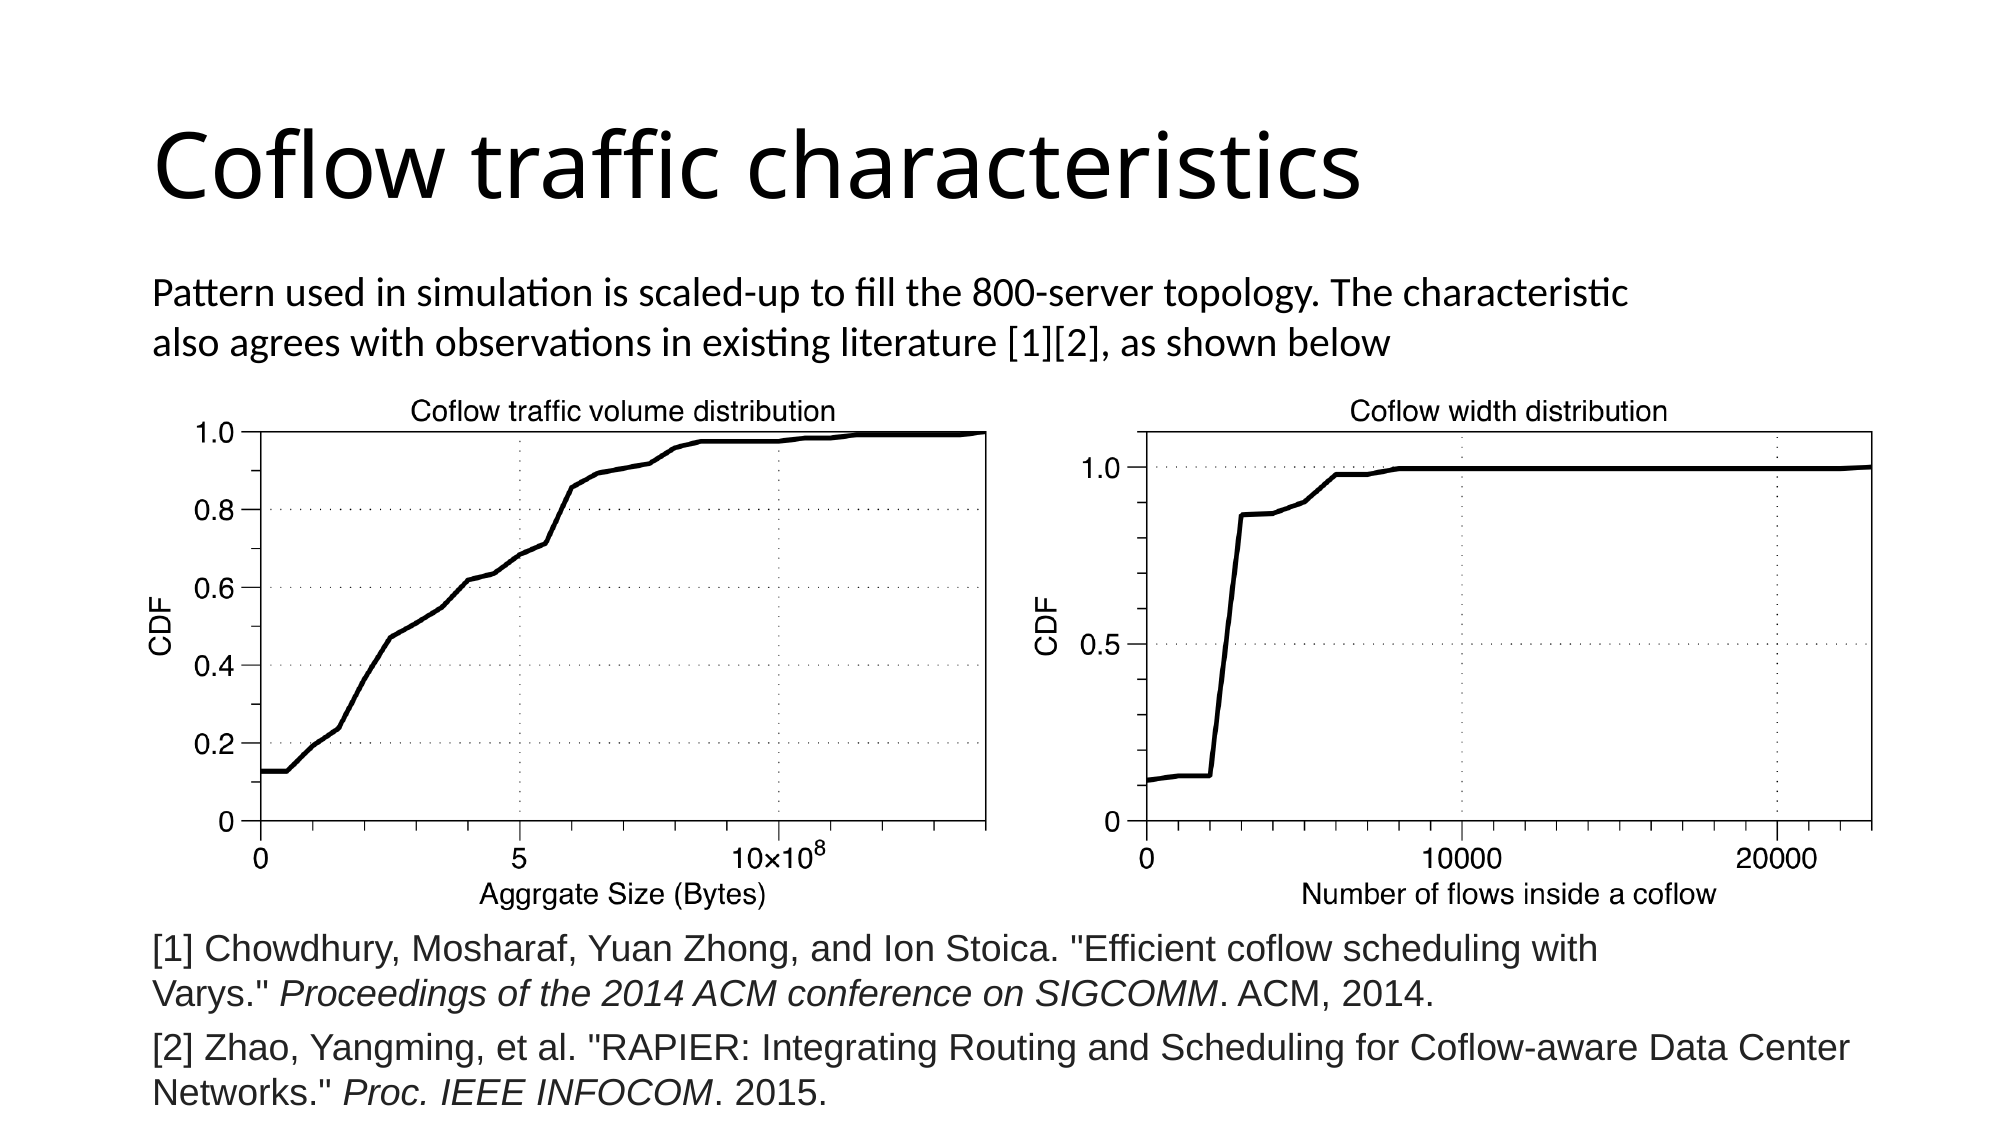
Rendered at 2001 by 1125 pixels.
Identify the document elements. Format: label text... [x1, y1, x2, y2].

title Coflow traffic characteristics [137, 59, 1863, 278]
picture [1023, 387, 1910, 920]
text_box Pattern used in simulation is scaled-up to fill the 800-server topology. The characteristic also agrees with observations in existing literature [1][2], as shown below [137, 257, 1686, 373]
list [137, 387, 1023, 920]
text_box [1] Chowdhury, Mosharaf, Yuan Zhong, and Ion Stoica. "Efficient coflow scheduling with Varys." Proceedings of the 2014 ACM conference on SIGCOMM. ACM, 2014. [137, 920, 1910, 1015]
text_box [2] Zhao, Yangming, et al. "RAPIER: Integrating Routing and Scheduling for Coflow-aware Data Center Networks." Proc. IEEE INFOCOM. 2015. [137, 1015, 1910, 1121]
